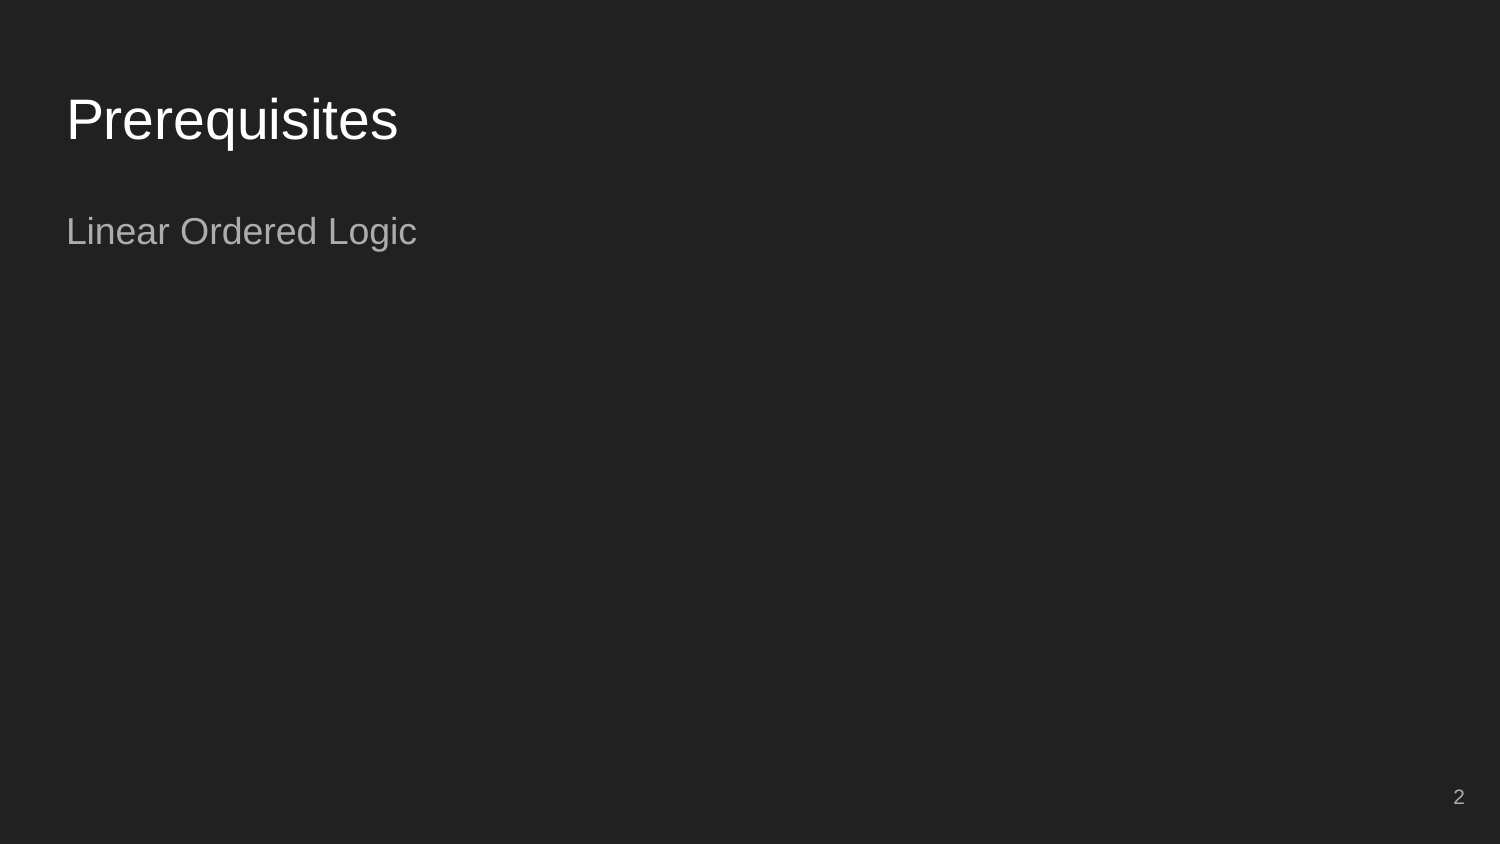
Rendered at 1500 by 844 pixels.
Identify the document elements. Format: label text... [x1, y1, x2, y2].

slide_number ‹#› [1389, 764, 1480, 830]
title Prerequisites [51, 72, 1449, 167]
list Linear Ordered Logic [51, 189, 1449, 750]
